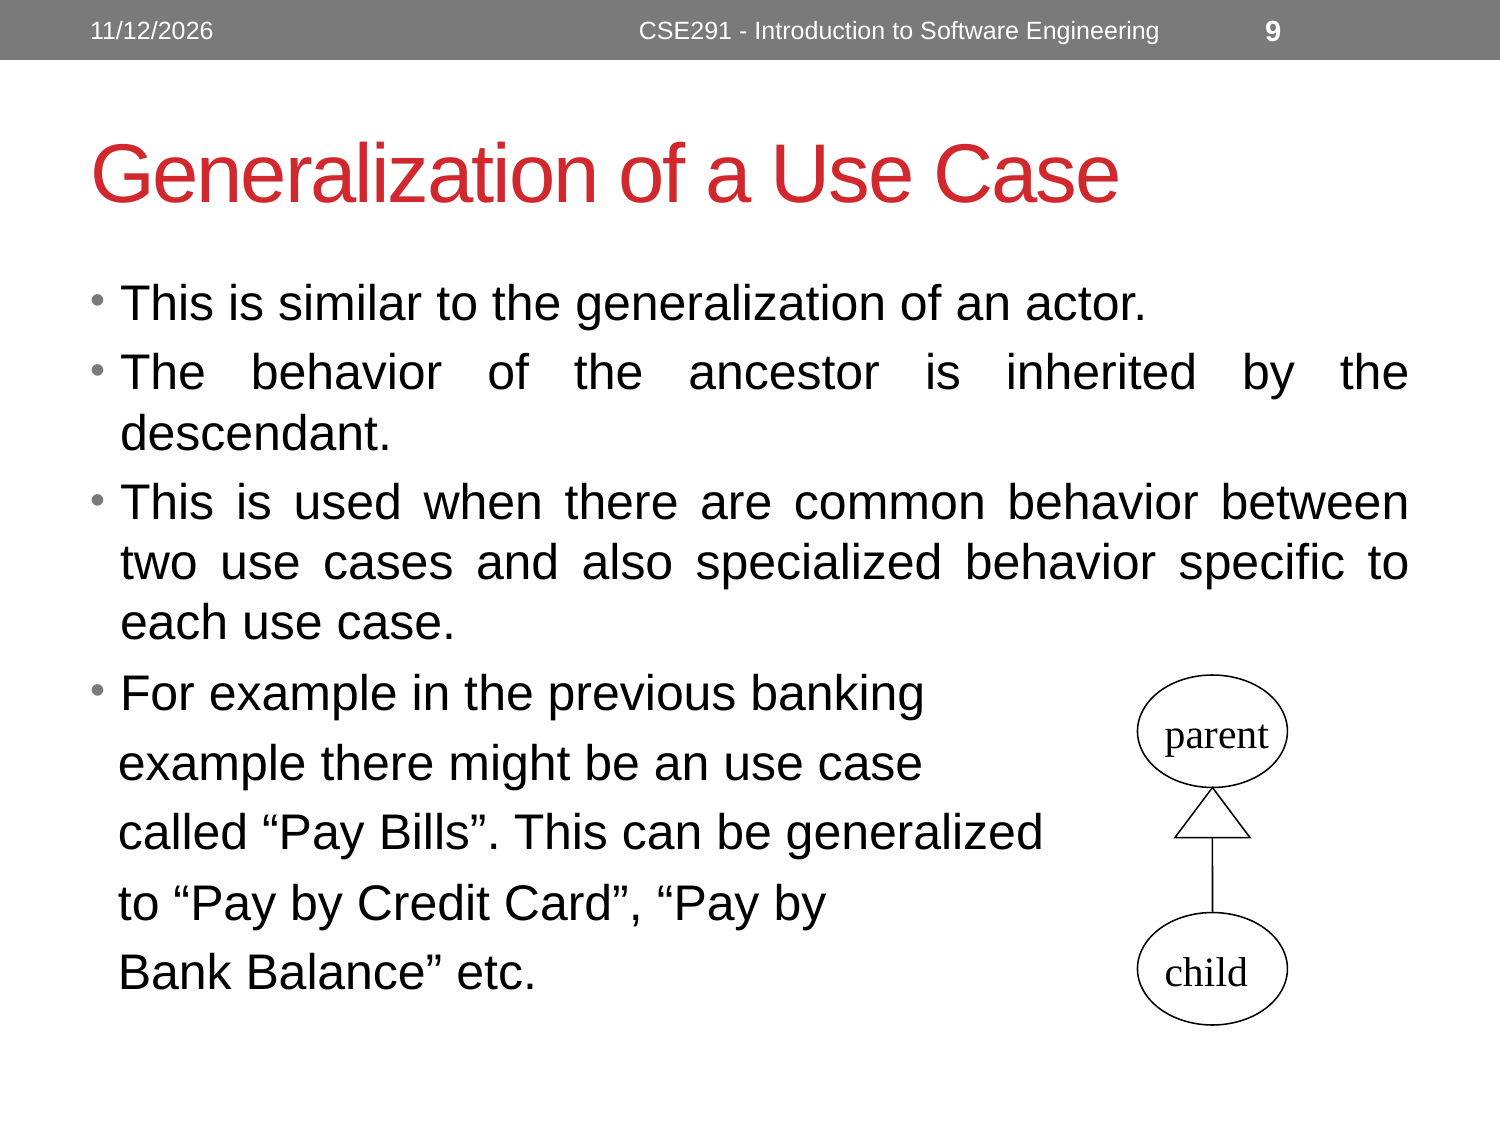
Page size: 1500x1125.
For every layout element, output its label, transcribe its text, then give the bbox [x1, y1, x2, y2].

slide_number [75, 3, 550, 57]
slide_number 9 [1250, 3, 1425, 57]
footer CSE291 - Introduction to Software Engineering [562, 3, 1238, 57]
title Generalization of a Use Case [75, 87, 1425, 250]
list This is similar to the generalization of an actor. The behavior of the ancestor is inherited by the descendant. This is used when there are common behavior between two use cases and also specialized behavior specific to each use case. For example in the previous banking example there might be an use case called “Pay Bills”. This can be generalized to “Pay by Credit Card”, “Pay by Bank Balance” etc. [75, 262, 1425, 1063]
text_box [1137, 674, 1288, 1026]
